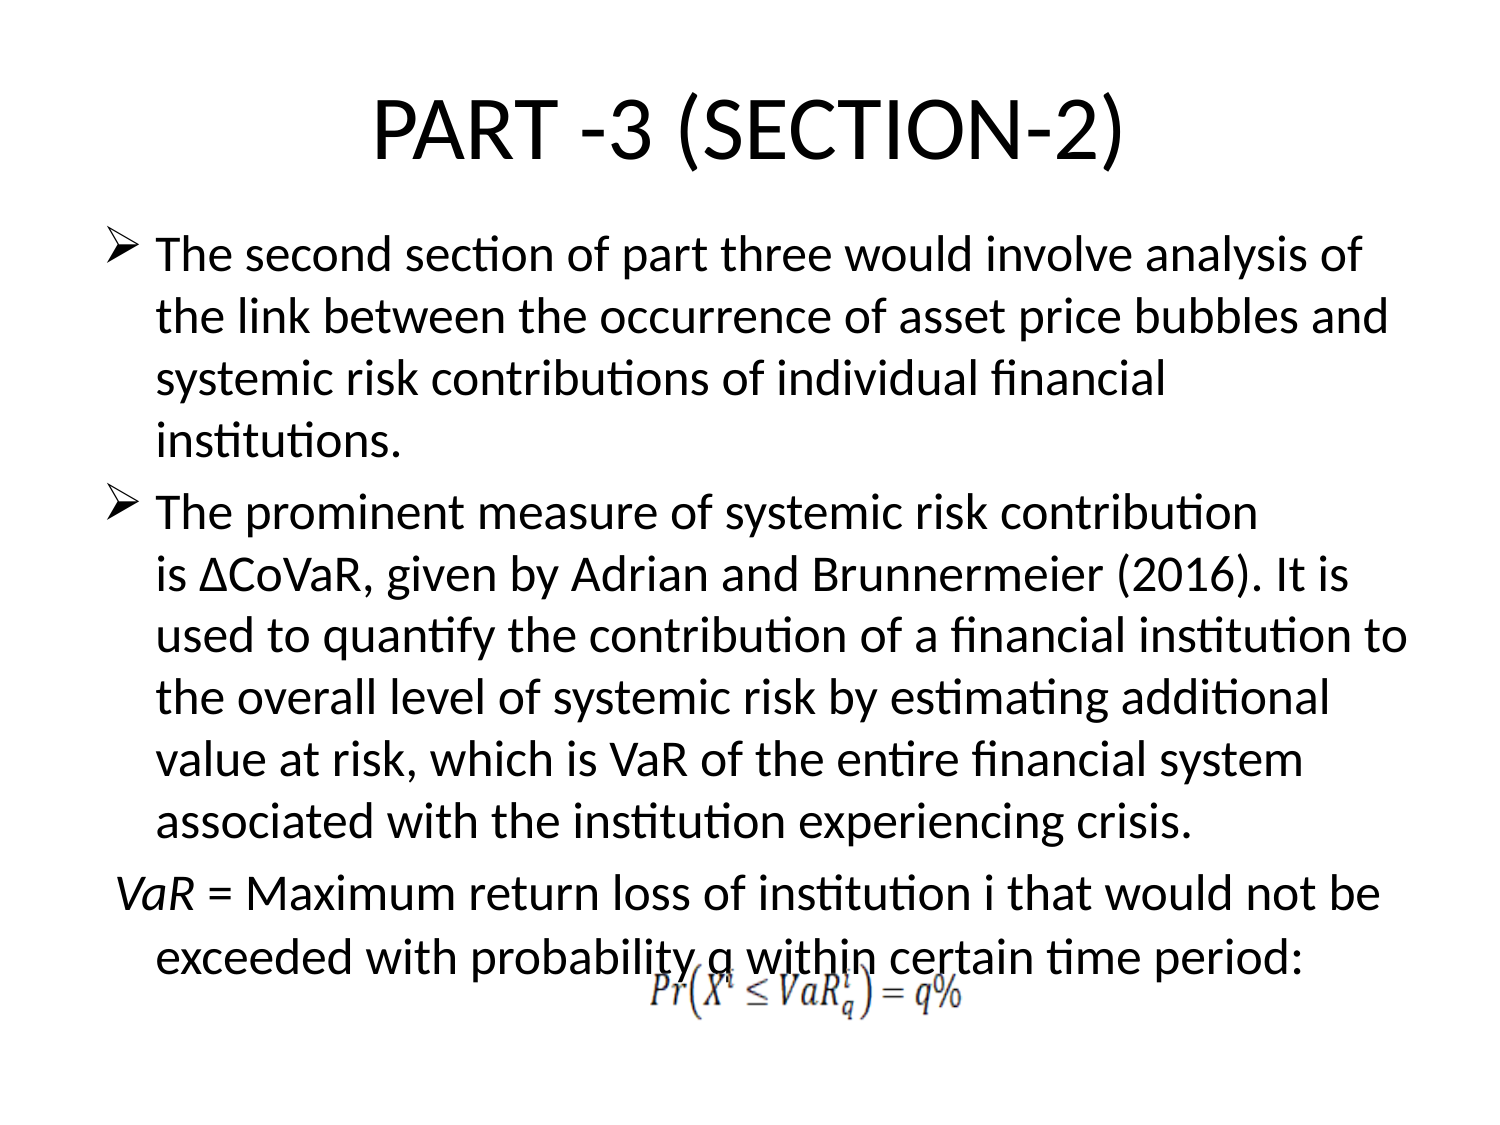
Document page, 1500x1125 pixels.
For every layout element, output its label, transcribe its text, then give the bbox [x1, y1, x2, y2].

title PART -3 (SECTION-2) [75, 45, 1425, 200]
picture [649, 962, 963, 1028]
list The second section of part three would involve analysis of the link between the occurrence of asset price bubbles and systemic risk contributions of individual financial institutions. The prominent measure of systemic risk contribution is ∆CoVaR, given by Adrian and Brunnermeier (2016). It is used to quantify the contribution of a financial institution to the overall level of systemic risk by estimating additional value at risk, which is VaR of the entire financial system associated with the institution experiencing crisis. VaR = Maximum return loss of institution i that would not be exceeded with probability q within certain time period: [87, 212, 1438, 1075]
